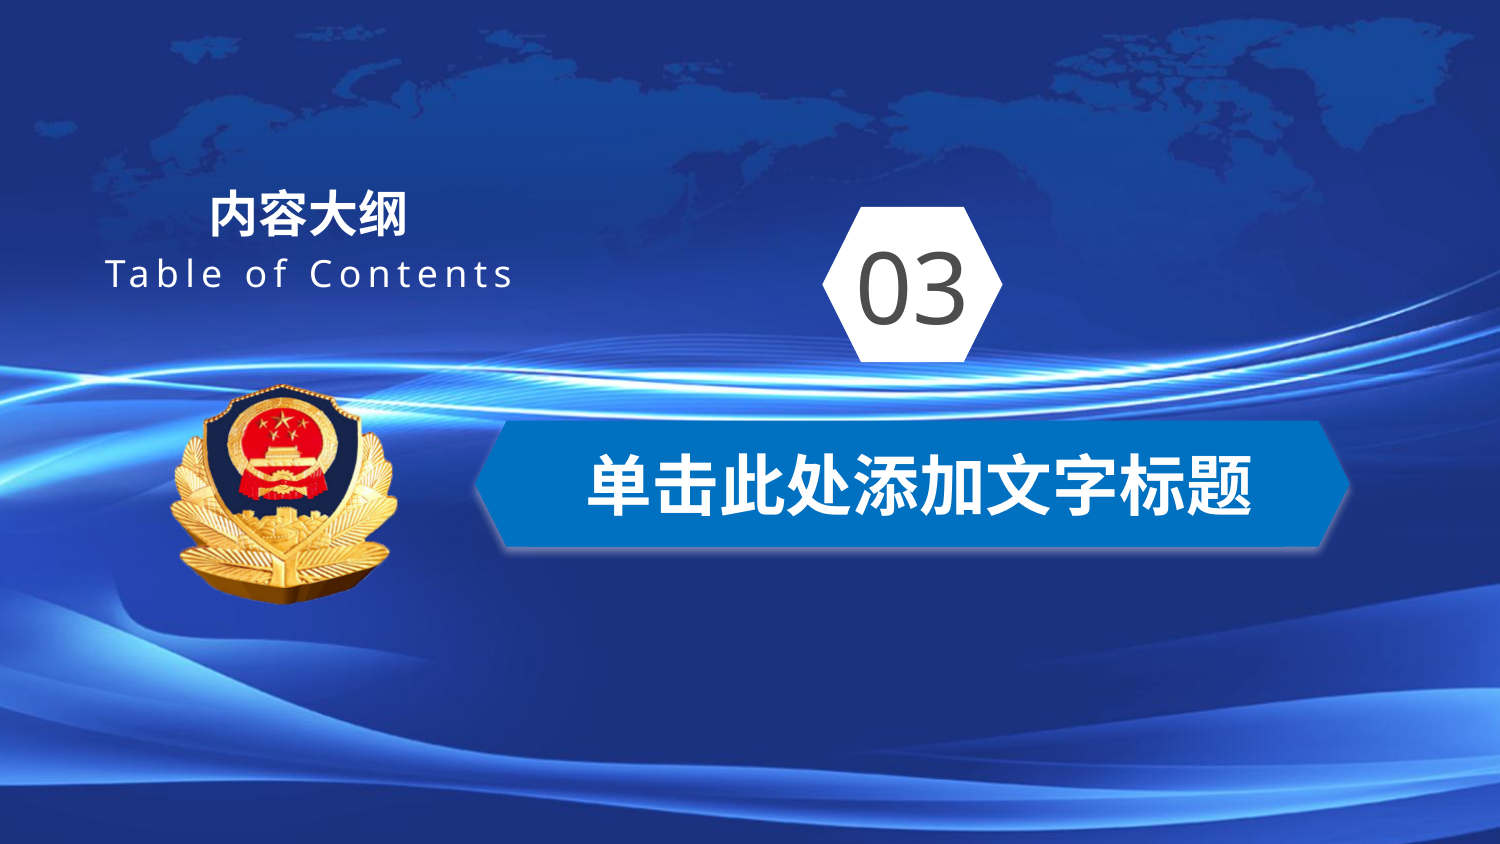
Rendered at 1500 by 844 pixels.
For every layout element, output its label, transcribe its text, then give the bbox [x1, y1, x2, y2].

text_box 单击此处添加文字标题 [473, 418, 1352, 549]
text_box 03 [820, 204, 1005, 365]
text_box 内容大纲 [184, 175, 433, 250]
text_box Table of Contents [89, 243, 528, 303]
picture [0, 0, 1500, 844]
